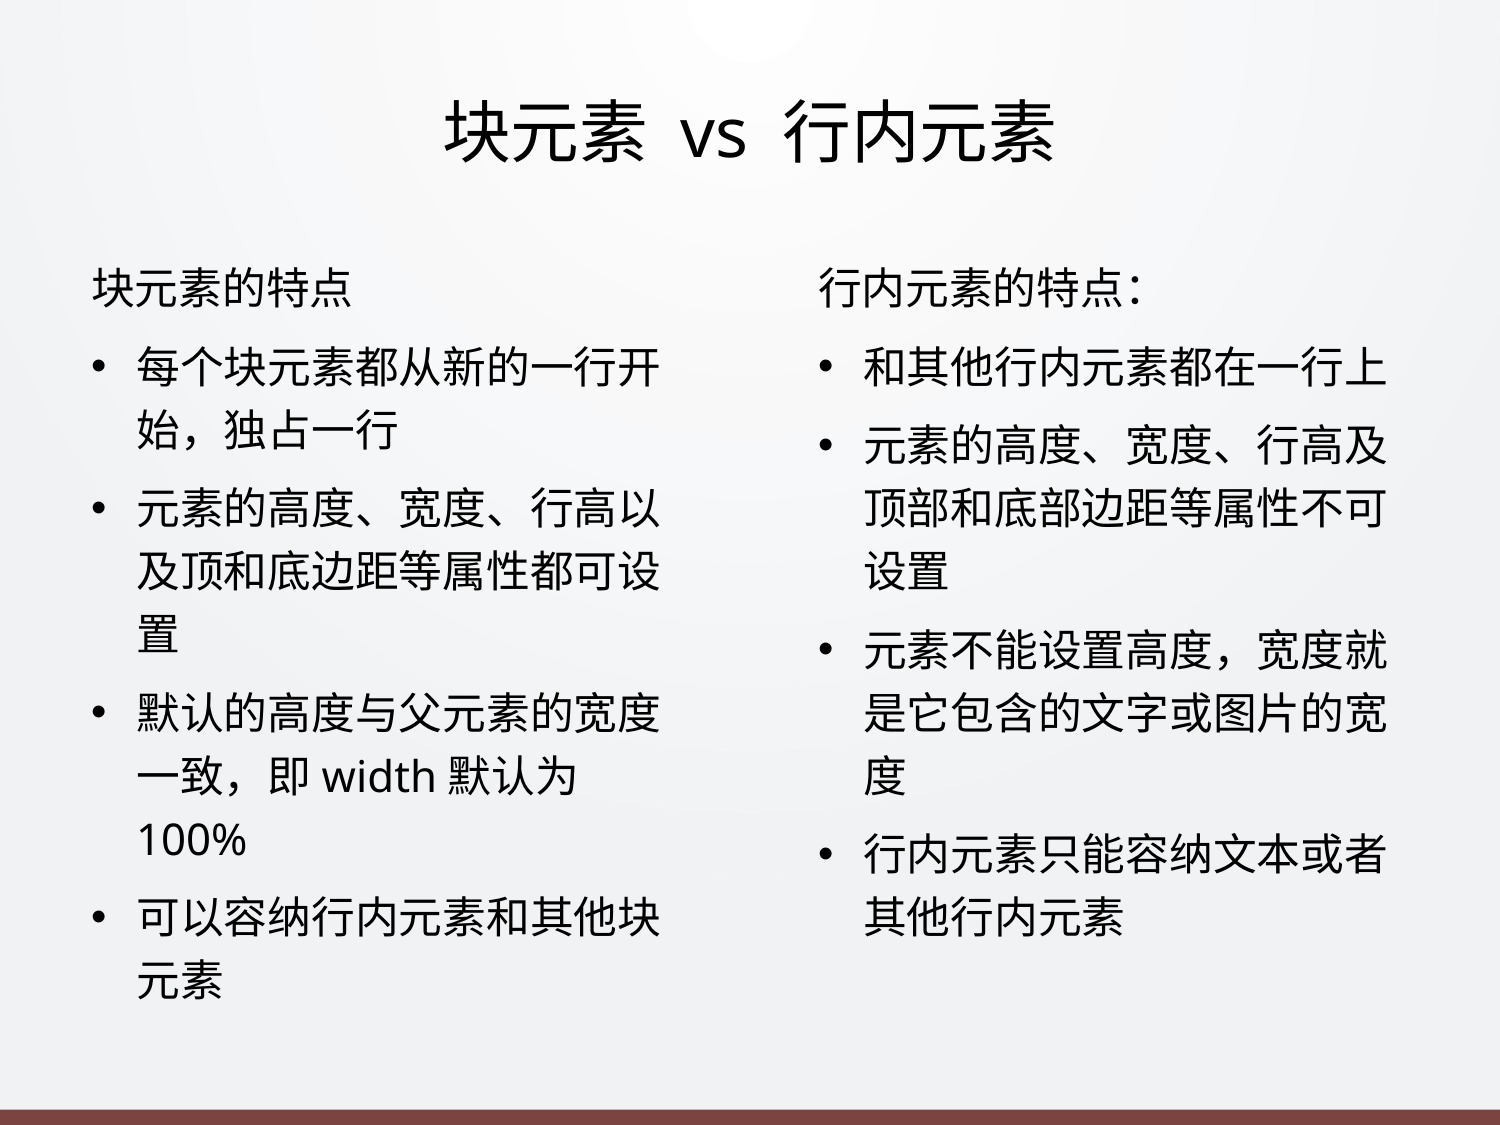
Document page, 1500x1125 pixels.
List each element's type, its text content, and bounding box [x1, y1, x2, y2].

text_box 行内元素的特点： 和其他行内元素都在一行上 元素的高度、宽度、行高及顶部和底部边距等属性不可设置 元素不能设置高度，宽度就是它包含的文字或图片的宽度 行内元素只能容纳文本或者其他行内元素 [803, 242, 1424, 978]
title 块元素 vs 行内元素 [76, 66, 1424, 205]
list 块元素的特点 每个块元素都从新的一行开始，独占一行 元素的高度、宽度、行高以及顶和底边距等属性都可设置 默认的高度与父元素的宽度一致，即width默认为100% 可以容纳行内元素和其他块元素 [76, 243, 697, 978]
